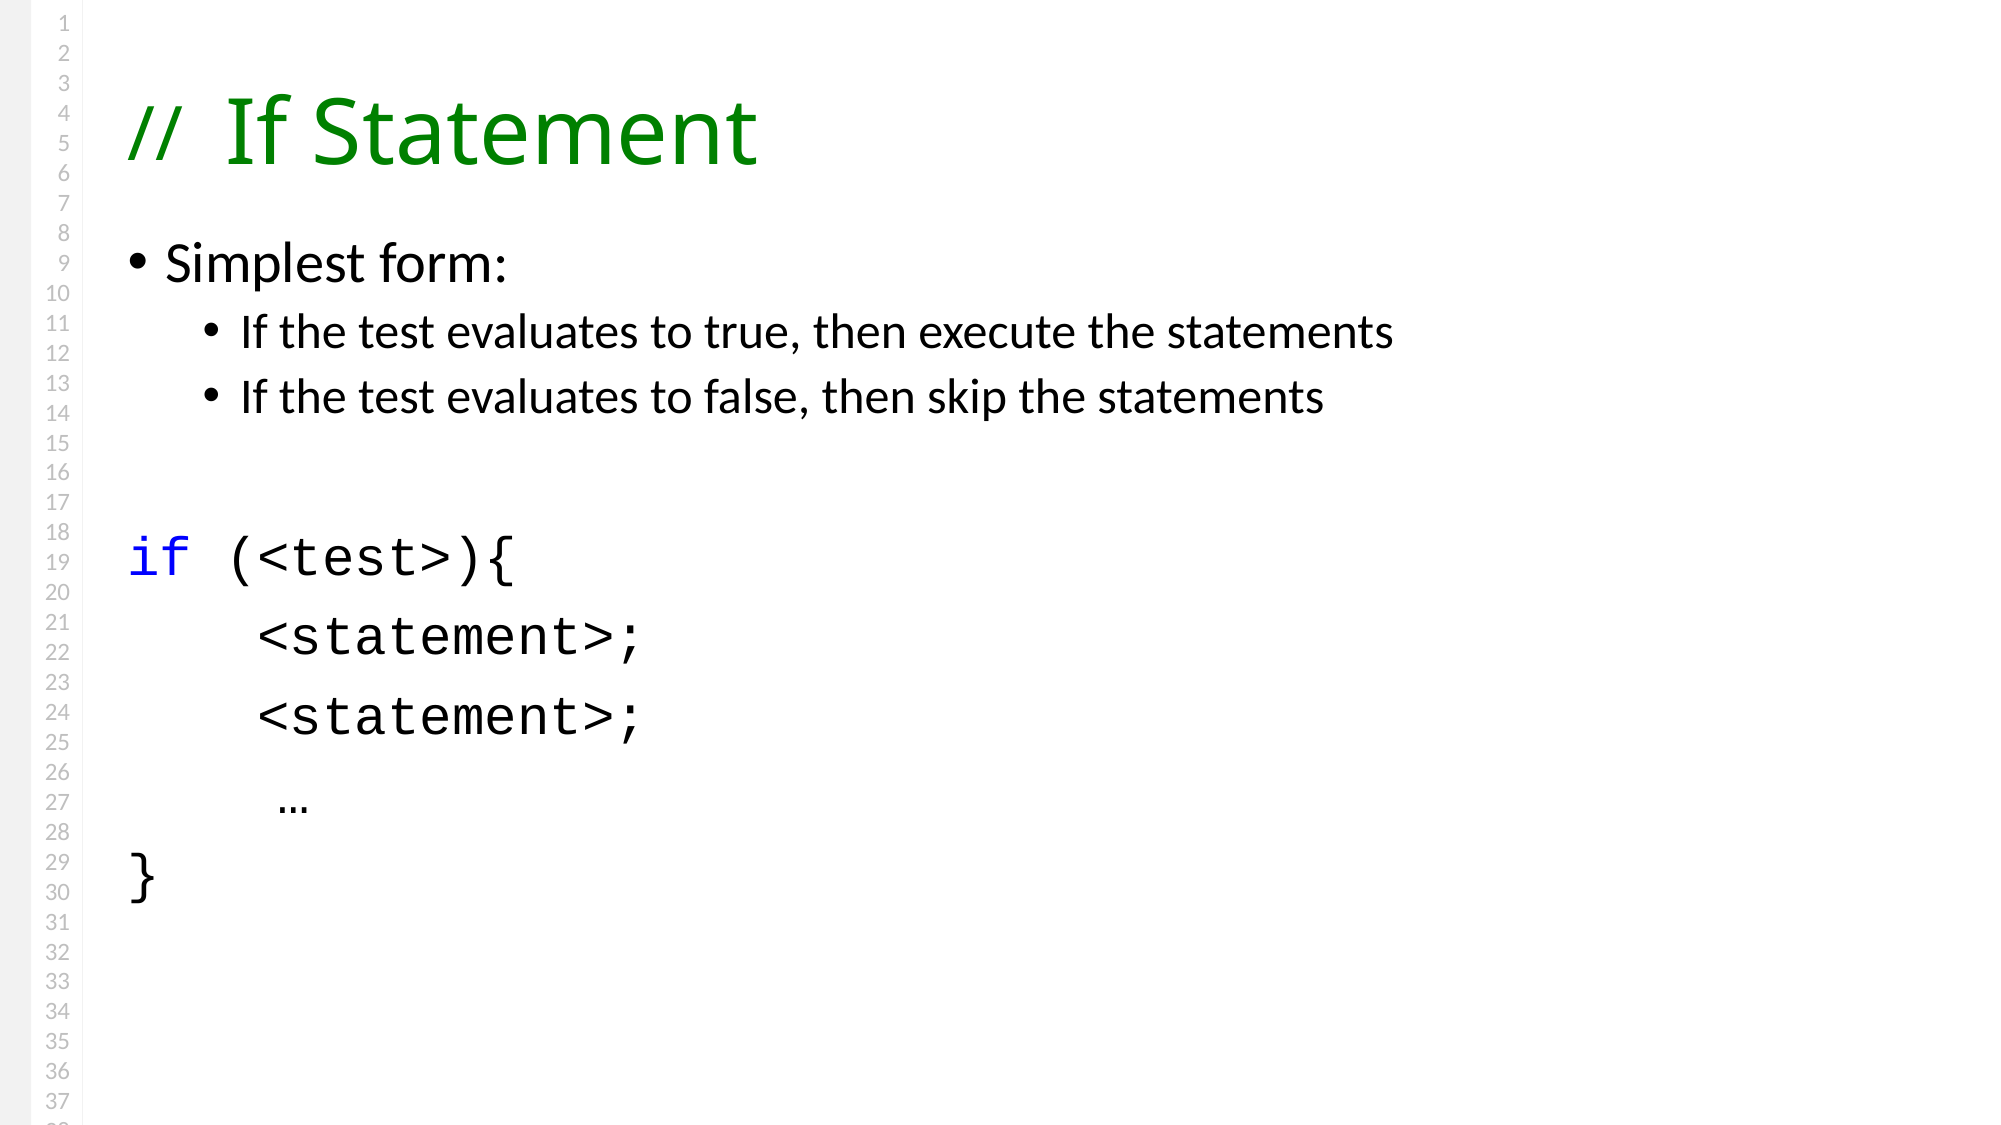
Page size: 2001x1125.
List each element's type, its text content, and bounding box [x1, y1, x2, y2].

title If Statement [210, 59, 1913, 210]
list Simplest form: If the test evaluates to true, then execute the statements If the test evaluates to false, then skip the statements if (<test>){ <statement>; <statement>; … } [112, 224, 1913, 1013]
